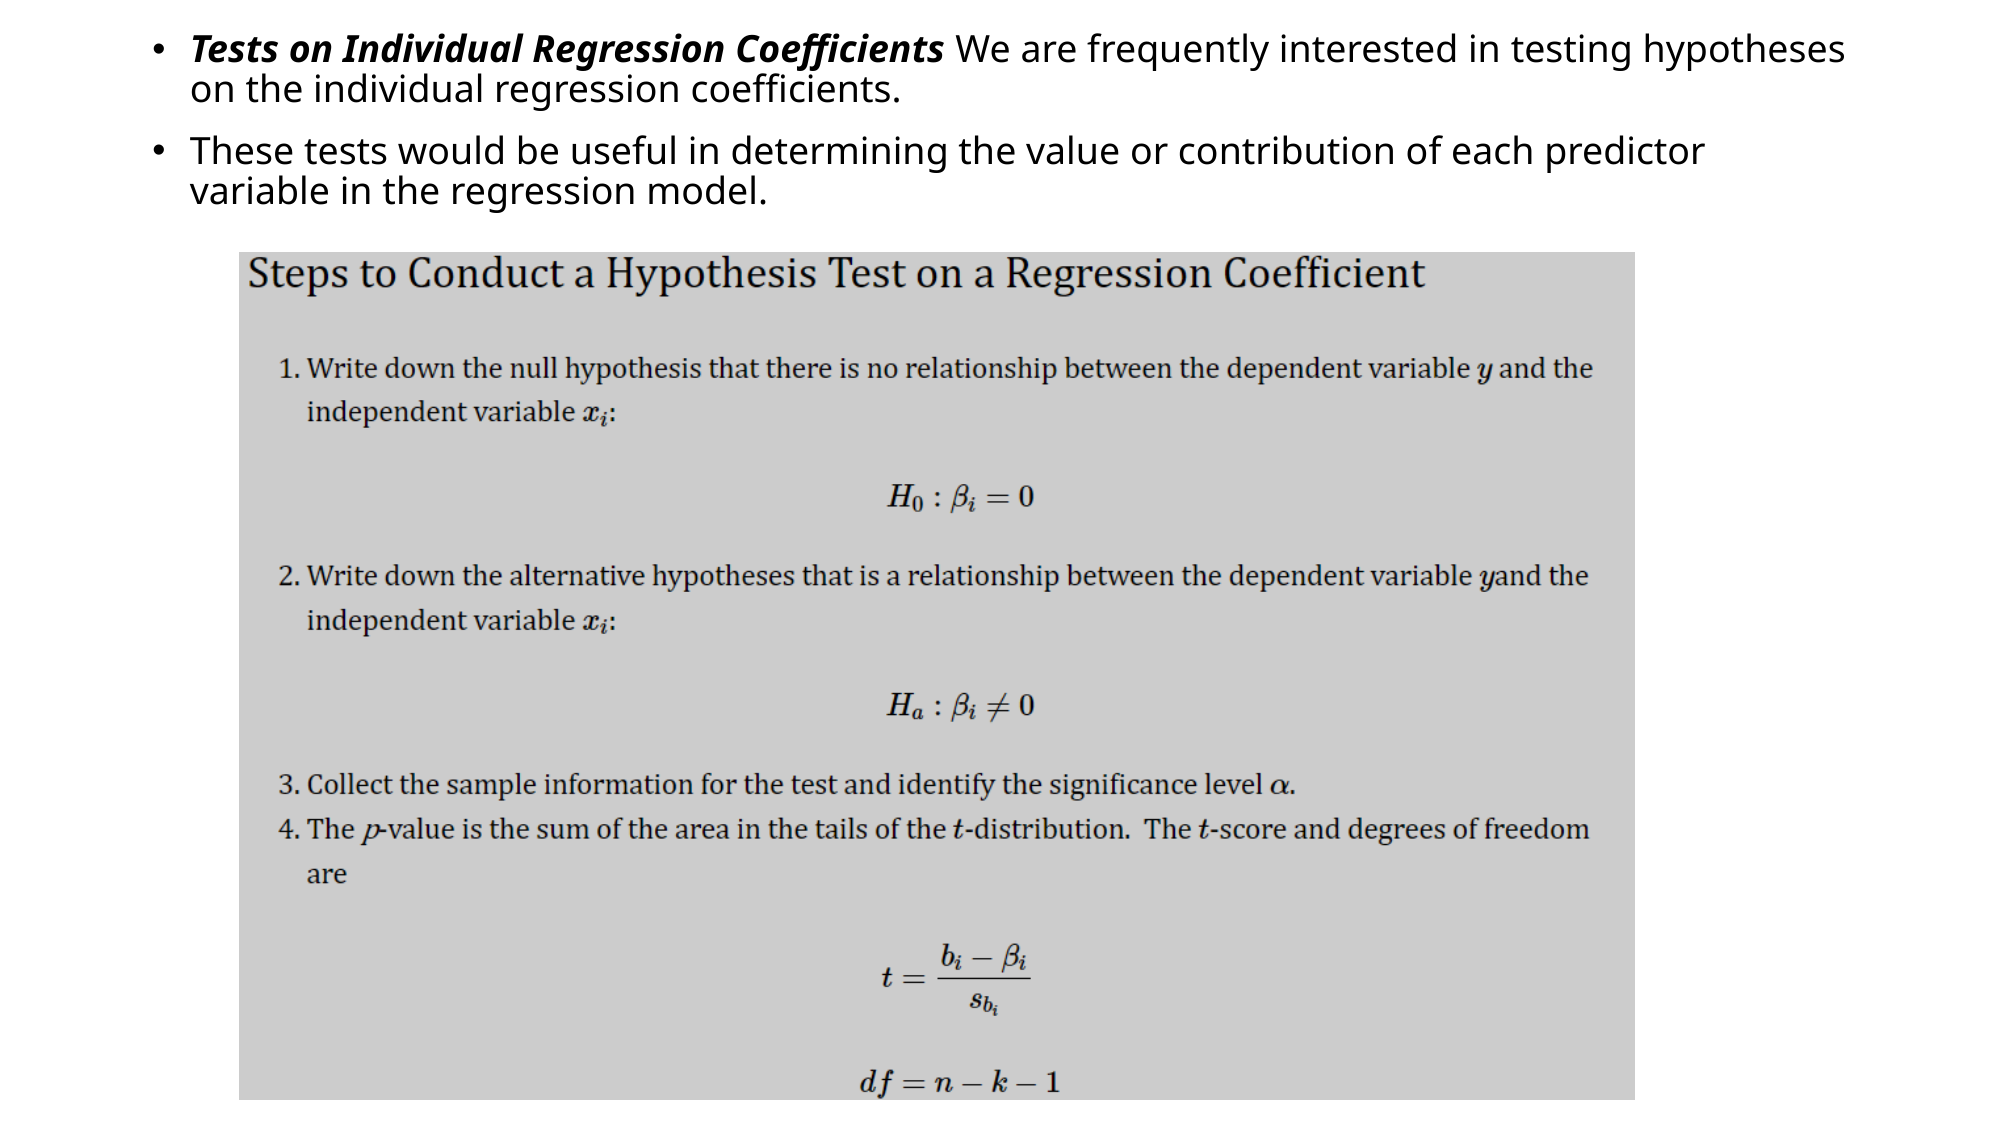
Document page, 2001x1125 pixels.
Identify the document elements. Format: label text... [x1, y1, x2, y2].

picture [239, 252, 1635, 1100]
list Tests on Individual Regression Coefficients We are frequently interested in testing hypotheses on the individual regression coefficients. These tests would be useful in determining the value or contribution of each predictor variable in the regression model. [137, 22, 1863, 318]
